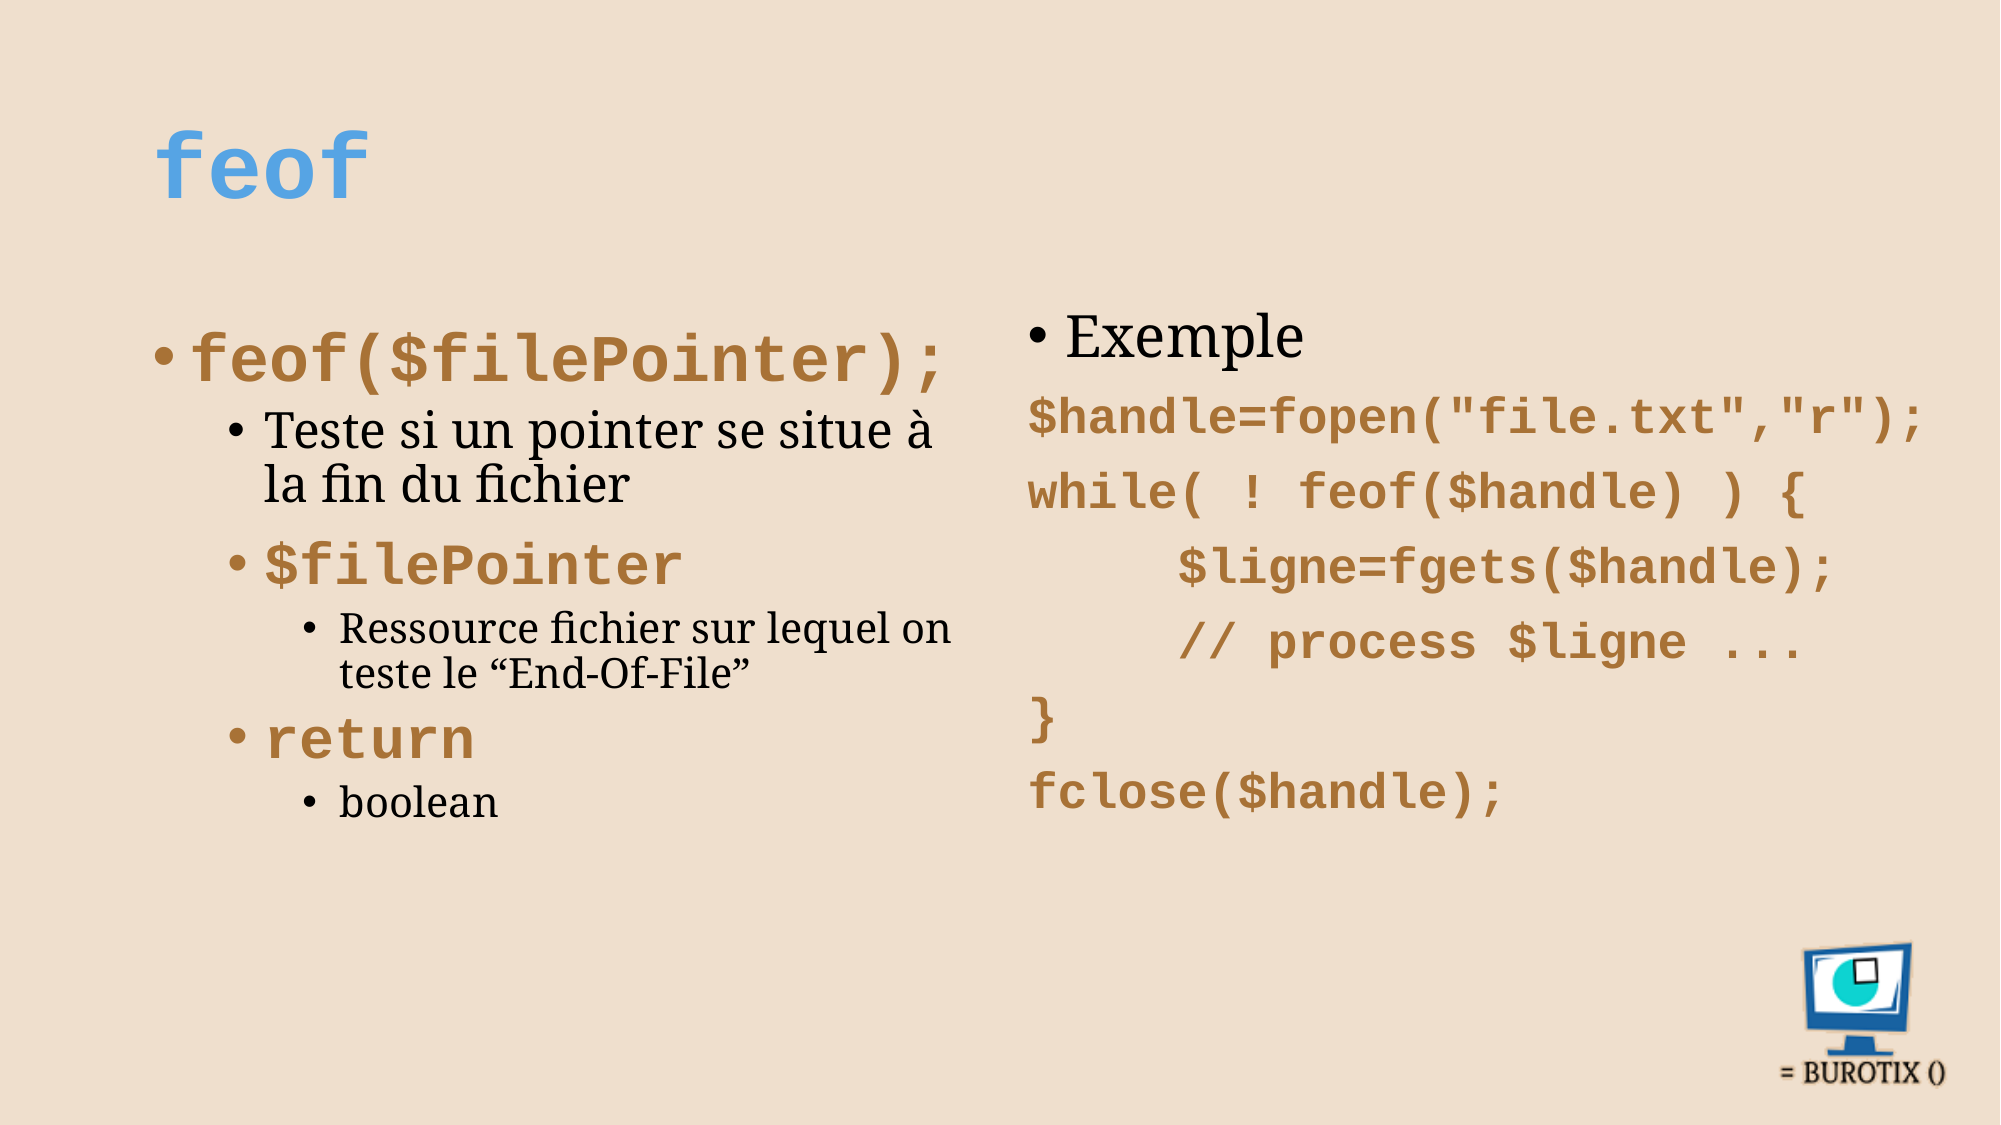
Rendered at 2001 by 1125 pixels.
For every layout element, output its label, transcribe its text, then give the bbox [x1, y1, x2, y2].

list Exemple $handle=fopen("file.txt","r"); while( ! feof($handle) ) { $ligne=fgets($handle); // process $ligne ... } fclose($handle); [1012, 299, 2000, 1125]
title feof [137, 59, 1863, 278]
list feof($filePointer); Teste si un pointer se situe à la fin du fichier $filePointer Ressource fichier sur lequel on teste le “End-Of-File” return boolean [137, 299, 988, 1075]
